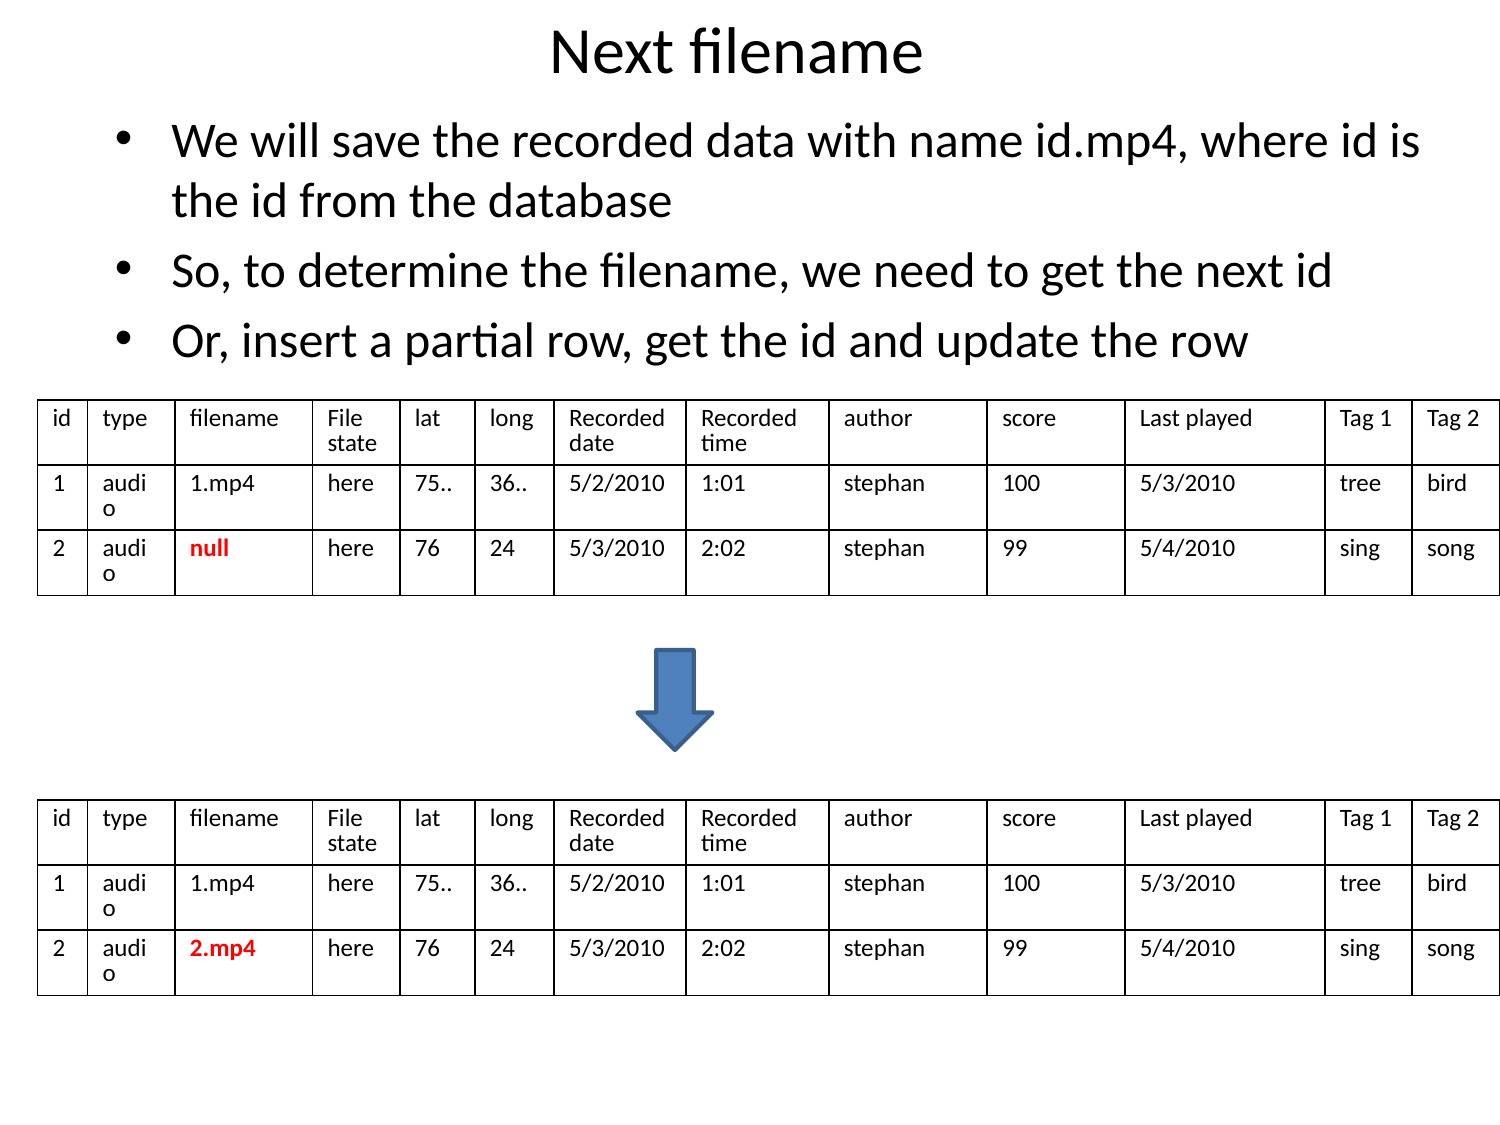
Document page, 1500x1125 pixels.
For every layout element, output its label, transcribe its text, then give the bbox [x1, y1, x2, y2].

table_header Recorded time [687, 801, 828, 864]
table_cell 99 [988, 931, 1124, 995]
table_header score [988, 401, 1124, 464]
table_cell 75.. [401, 466, 474, 529]
table_header Tag 2 [1413, 401, 1499, 464]
table_cell 100 [988, 866, 1124, 929]
table_header type [88, 401, 174, 464]
table_cell 1:01 [687, 466, 828, 529]
table_cell sing [1326, 531, 1411, 595]
table_cell 2:02 [687, 531, 828, 595]
table_cell bird [1413, 466, 1499, 529]
table_cell 100 [988, 466, 1124, 529]
table_cell null [176, 531, 312, 595]
table_header filename [176, 801, 312, 864]
list We will save the recorded data with name id.mp4, where id is the id from the database So, to determine the filename, we need to get the next id Or, insert a partial row, get the id and update the row [99, 99, 1450, 399]
table_cell 5/4/2010 [1126, 931, 1324, 995]
table_header author [830, 801, 986, 864]
table_cell here [313, 931, 399, 995]
table_header Recorded time [687, 401, 828, 464]
table_cell here [313, 466, 399, 529]
table_header lat [401, 401, 474, 464]
table_cell 76 [401, 531, 474, 595]
table_cell 1 [38, 866, 87, 929]
table_header Recorded date [555, 401, 685, 464]
table_cell tree [1326, 866, 1411, 929]
table_header lat [401, 801, 474, 864]
text_box [635, 647, 715, 753]
table_header id [38, 401, 87, 464]
table_header Tag 1 [1326, 801, 1411, 864]
table_cell stephan [830, 531, 986, 595]
table_cell here [313, 866, 399, 929]
table_cell sing [1326, 931, 1411, 995]
table_cell 5/4/2010 [1126, 531, 1324, 595]
table_cell 1 [38, 466, 87, 529]
table_header long [476, 801, 553, 864]
table_cell stephan [830, 931, 986, 995]
table_cell 5/2/2010 [555, 466, 685, 529]
table_cell song [1413, 931, 1499, 995]
table_cell 2 [38, 531, 87, 595]
table_header type [88, 801, 174, 864]
table_header Tag 1 [1326, 401, 1411, 464]
table_header score [988, 801, 1124, 864]
table_header author [830, 401, 986, 464]
table_cell 24 [476, 931, 553, 995]
table_cell 2 [38, 931, 87, 995]
table_header filename [176, 401, 312, 464]
table_header long [476, 401, 553, 464]
table_cell here [313, 531, 399, 595]
table_cell 5/3/2010 [1126, 466, 1324, 529]
table_cell 36.. [476, 466, 553, 529]
table_cell audio [88, 531, 174, 595]
table_cell 1.mp4 [176, 466, 312, 529]
table_cell 36.. [476, 866, 553, 929]
table_header File state [313, 801, 399, 864]
table_header Last played [1126, 401, 1324, 464]
table_cell 1.mp4 [176, 866, 312, 929]
table_header Tag 2 [1413, 801, 1499, 864]
table_cell song [1413, 531, 1499, 595]
table_cell audio [88, 931, 174, 995]
table_cell audio [88, 466, 174, 529]
table_cell bird [1413, 866, 1499, 929]
table_cell 5/3/2010 [1126, 866, 1324, 929]
table_cell audio [88, 866, 174, 929]
table_cell 5/3/2010 [555, 931, 685, 995]
table_cell 5/2/2010 [555, 866, 685, 929]
table_header id [38, 801, 87, 864]
title Next filename [62, 0, 1413, 96]
table_cell 2:02 [687, 931, 828, 995]
table_cell 1:01 [687, 866, 828, 929]
table_cell 2.mp4 [176, 931, 312, 995]
table_cell 24 [476, 531, 553, 595]
table_cell tree [1326, 466, 1411, 529]
table_cell 99 [988, 531, 1124, 595]
table_header Last played [1126, 801, 1324, 864]
table_cell 76 [401, 931, 474, 995]
table_cell stephan [830, 466, 986, 529]
table_cell 5/3/2010 [555, 531, 685, 595]
table_cell stephan [830, 866, 986, 929]
table_header File state [313, 401, 399, 464]
table_cell 75.. [401, 866, 474, 929]
table_header Recorded date [555, 801, 685, 864]
